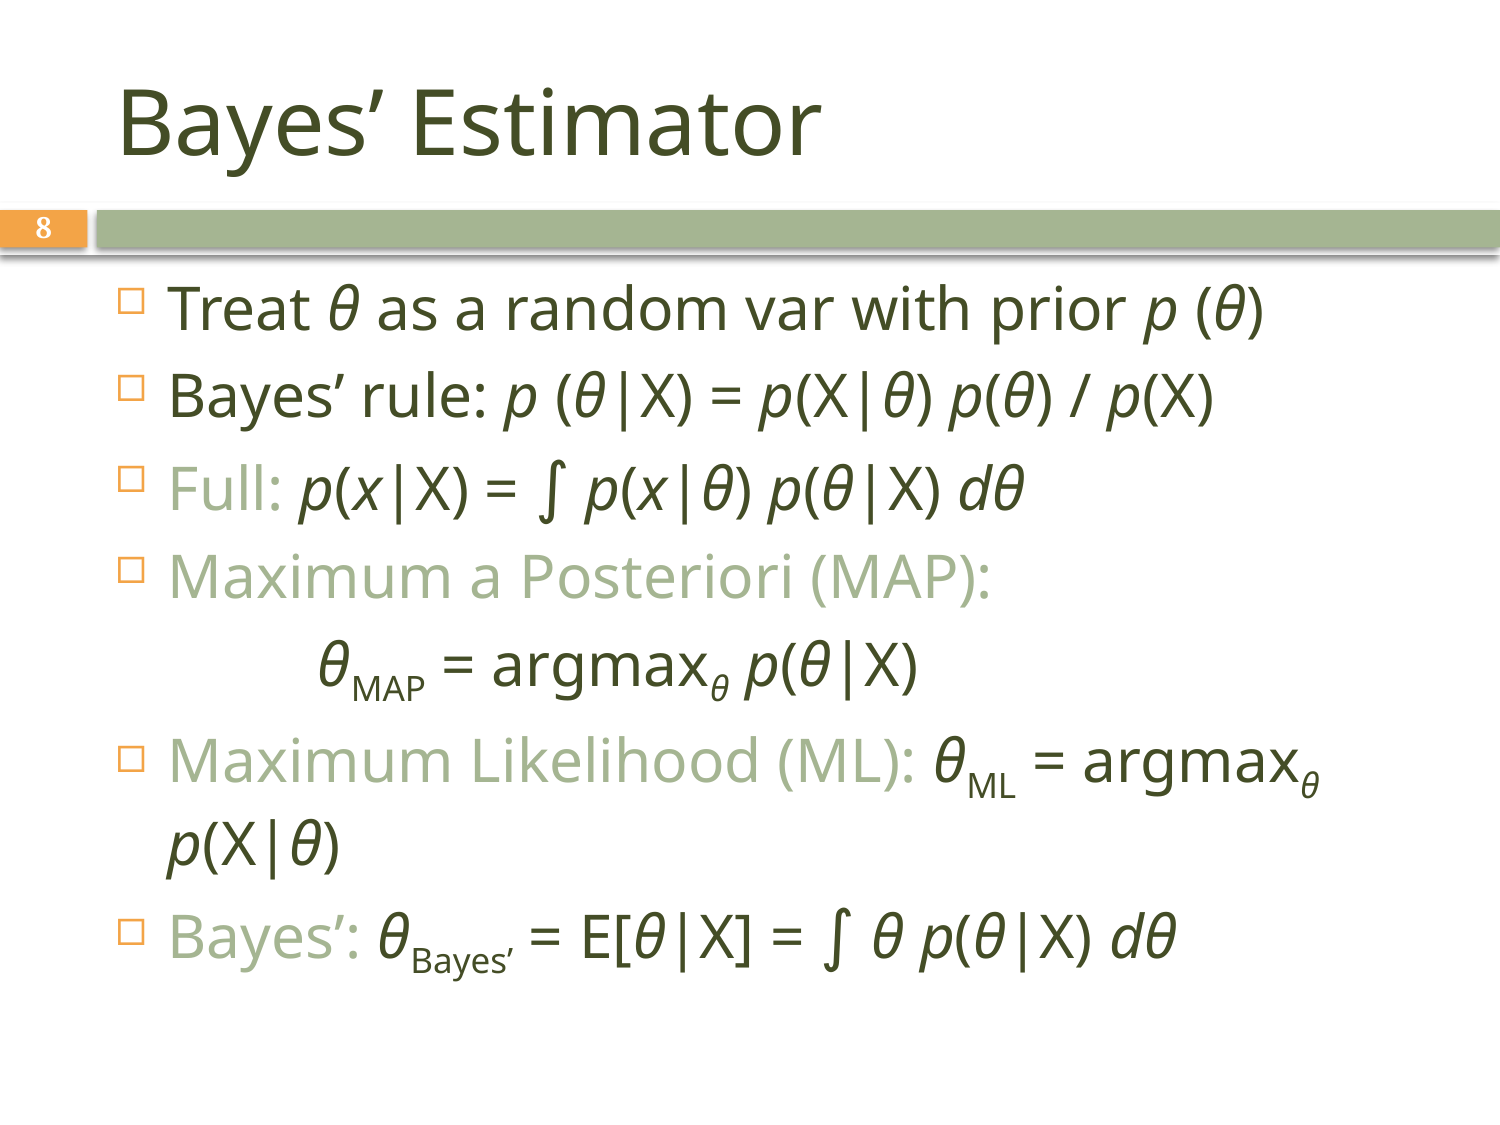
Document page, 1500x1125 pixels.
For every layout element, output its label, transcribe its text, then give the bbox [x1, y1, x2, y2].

title Bayes’ Estimator [100, 37, 1438, 200]
slide_number 8 [0, 208, 88, 249]
list Treat θ as a random var with prior p (θ) Bayes’ rule: p (θ|X) = p(X|θ) p(θ) / p(X) Full: p(x|X) = ∫ p(x|θ) p(θ|X) dθ Maximum a Posteriori (MAP): θMAP = argmaxθ p(θ|X) Maximum Likelihood (ML): θML = argmaxθ p(X|θ) Bayes’: θBayes’ = E[θ|X] = ∫ θ p(θ|X) dθ [100, 262, 1438, 1000]
